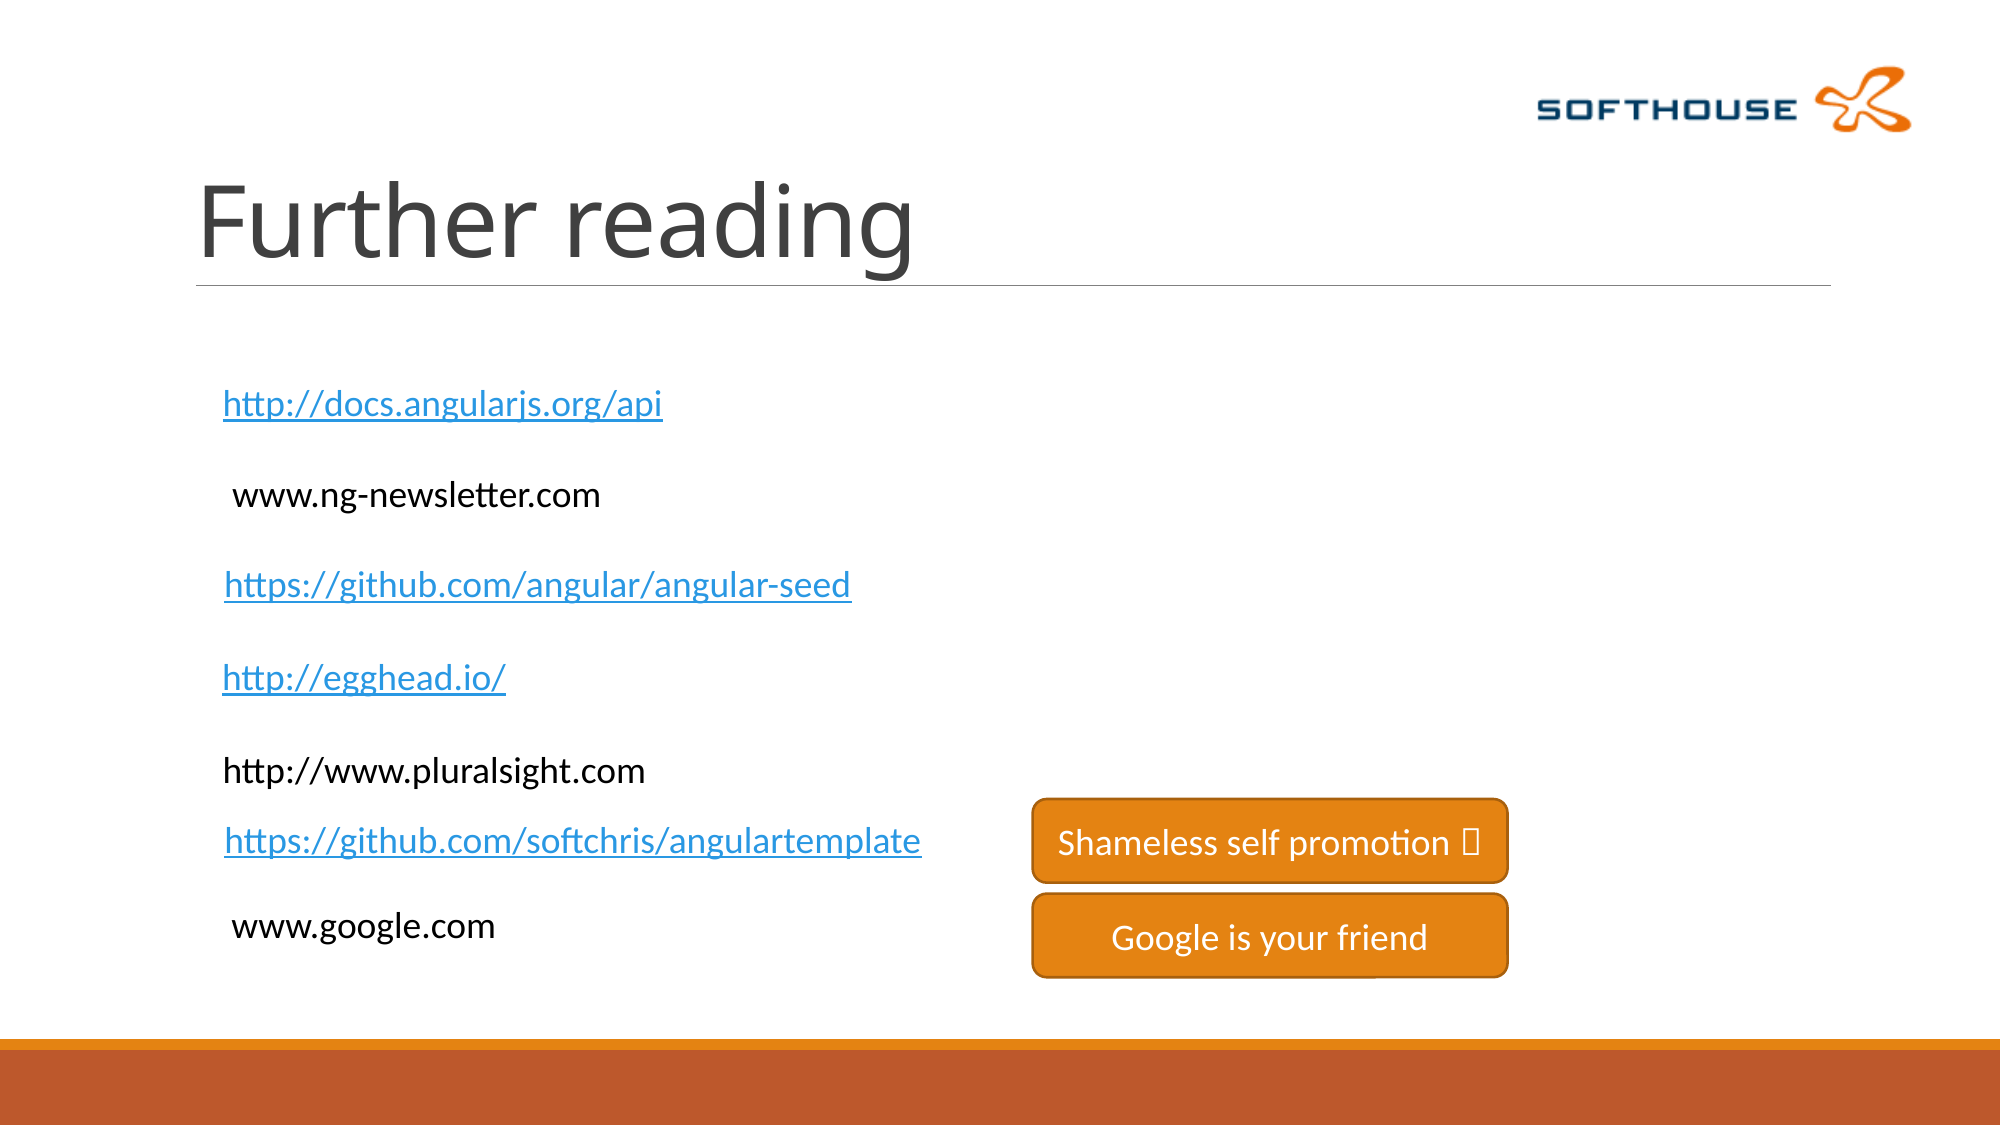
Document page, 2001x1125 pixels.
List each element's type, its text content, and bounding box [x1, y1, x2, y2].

text_box www.ng-newsletter.com [217, 462, 617, 523]
text_box https://github.com/angular/angular-seed [209, 552, 867, 613]
text_box http://www.pluralsight.com [207, 738, 662, 799]
title Further reading [180, 47, 1830, 285]
text_box http://docs.angularjs.org/api [207, 372, 679, 432]
text_box Google is your friend [1031, 892, 1509, 979]
picture [1507, 50, 1946, 156]
text_box www.google.com [216, 893, 512, 954]
text_box http://egghead.io/ [207, 645, 521, 706]
text_box Shameless self promotion  [1031, 797, 1509, 884]
text_box https://github.com/softchris/angulartemplate [209, 808, 937, 869]
